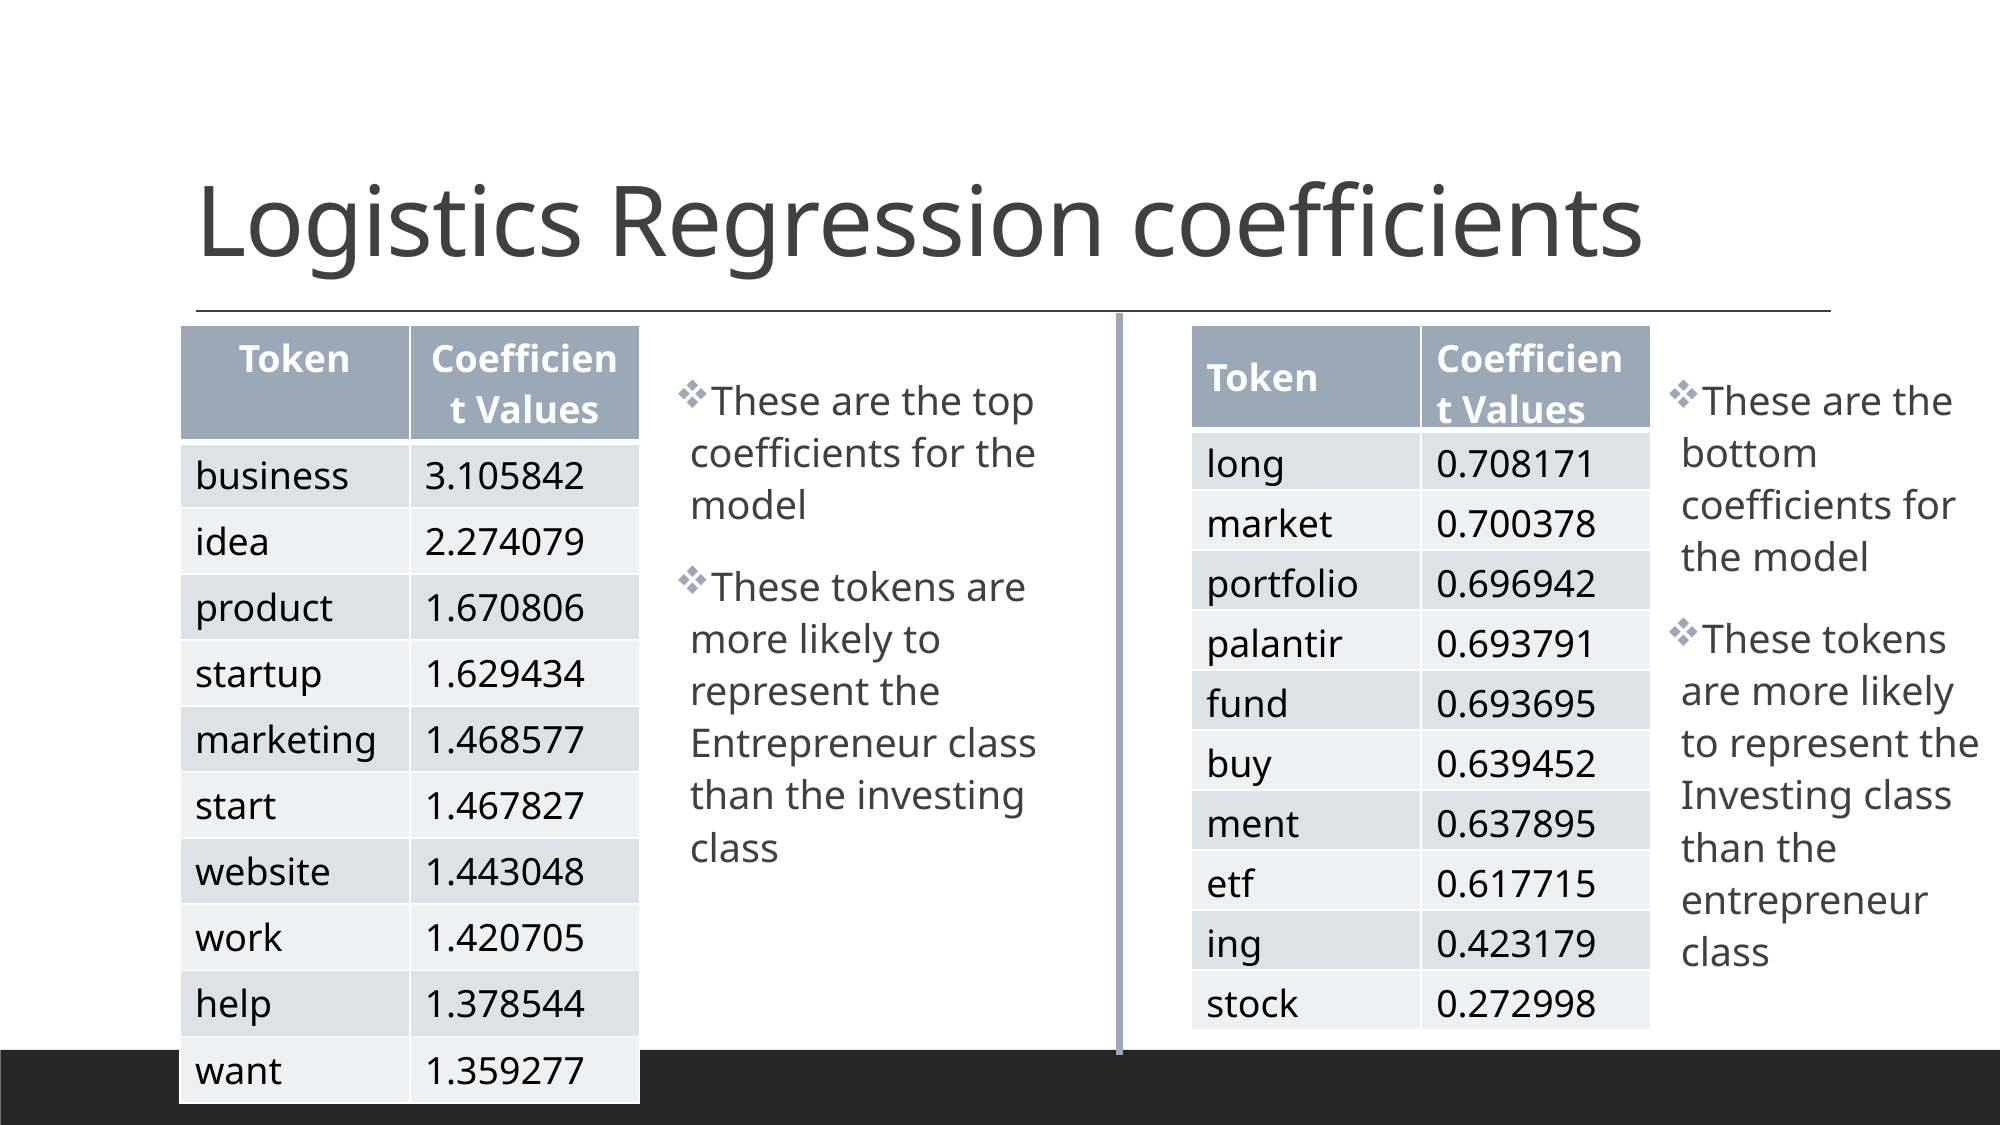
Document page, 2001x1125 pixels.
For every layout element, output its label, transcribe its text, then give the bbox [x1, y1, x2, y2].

table_cell start [181, 773, 409, 837]
table_cell ment [1192, 791, 1420, 849]
table_cell work [181, 905, 409, 970]
table_cell 2.274079 [411, 509, 639, 573]
table_cell long [1192, 433, 1420, 489]
table_header Token [1192, 326, 1420, 427]
table_cell 1.468577 [411, 707, 639, 771]
table_cell etf [1192, 851, 1420, 909]
table_cell 1.443048 [411, 839, 639, 903]
table_cell 0.693791 [1422, 611, 1650, 669]
table_cell palantir [1192, 611, 1420, 669]
table_cell 0.423179 [1422, 911, 1650, 969]
table_cell website [181, 839, 409, 903]
title Logistics Regression coefficients [180, 47, 1830, 285]
table_cell ing [1192, 911, 1420, 969]
table_header Coefficient Values [411, 326, 639, 439]
table_cell 1.670806 [411, 575, 639, 639]
table_cell startup [181, 641, 409, 705]
table_cell 0.639452 [1422, 731, 1650, 789]
table_cell 0.272998 [1422, 971, 1650, 1029]
table_cell 0.637895 [1422, 791, 1650, 849]
text_box These are the bottom coefficients for the model These tokens are more likely to represent the Investing class than the entrepreneur class [1651, 363, 2000, 982]
table_cell 1.359277 [411, 1037, 639, 1102]
table_cell 3.105842 [411, 445, 639, 507]
table_cell buy [1192, 731, 1420, 789]
table_cell idea [181, 509, 409, 573]
text_box These are the top coefficients for the model These tokens are more likely to represent the Entrepreneur class than the investing class [660, 363, 1116, 878]
table_header Token [181, 326, 409, 439]
table_cell want [181, 1037, 409, 1102]
table_cell 0.693695 [1422, 671, 1650, 729]
table_cell stock [1192, 971, 1420, 1029]
table_header Coefficient Values [1422, 326, 1650, 427]
table_cell 1.378544 [411, 971, 639, 1036]
table_cell 1.467827 [411, 773, 639, 837]
table_cell 0.708171 [1422, 433, 1650, 489]
table_cell market [1192, 491, 1420, 549]
table_cell help [181, 971, 409, 1036]
table_cell fund [1192, 671, 1420, 729]
table_cell 0.696942 [1422, 551, 1650, 609]
table_cell business [181, 445, 409, 507]
table_cell portfolio [1192, 551, 1420, 609]
table_cell 0.700378 [1422, 491, 1650, 549]
table_cell 1.420705 [411, 905, 639, 970]
table_cell 1.629434 [411, 641, 639, 705]
table_cell product [181, 575, 409, 639]
table_cell 0.617715 [1422, 851, 1650, 909]
table_cell marketing [181, 707, 409, 771]
